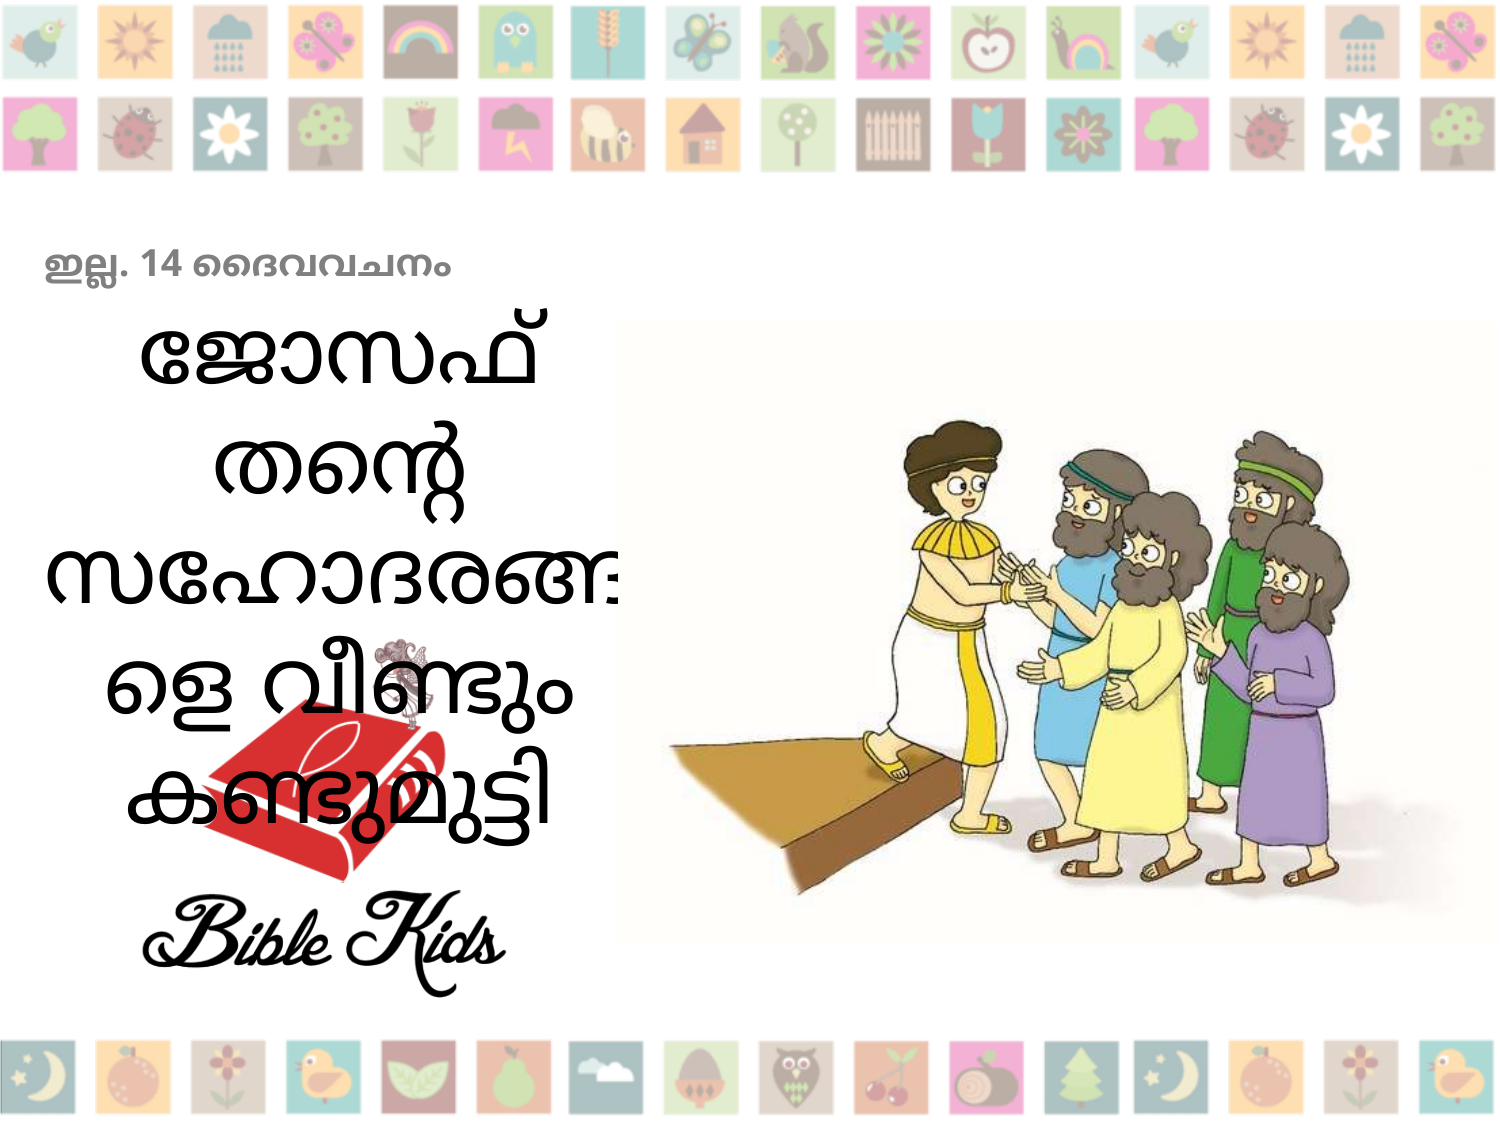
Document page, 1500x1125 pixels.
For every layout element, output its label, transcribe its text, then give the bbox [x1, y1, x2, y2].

text_box ഇല്ല. 14 ദൈവവചനം [29, 231, 526, 284]
picture [117, 600, 544, 1027]
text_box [0, 1028, 1500, 1118]
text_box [0, 3, 1500, 181]
picture [618, 321, 1500, 945]
text_box ജോസഫ് തന്റെ സഹോദരങ്ങളെ വീണ്ടും കണ്ടുമുട്ടി [17, 284, 663, 850]
